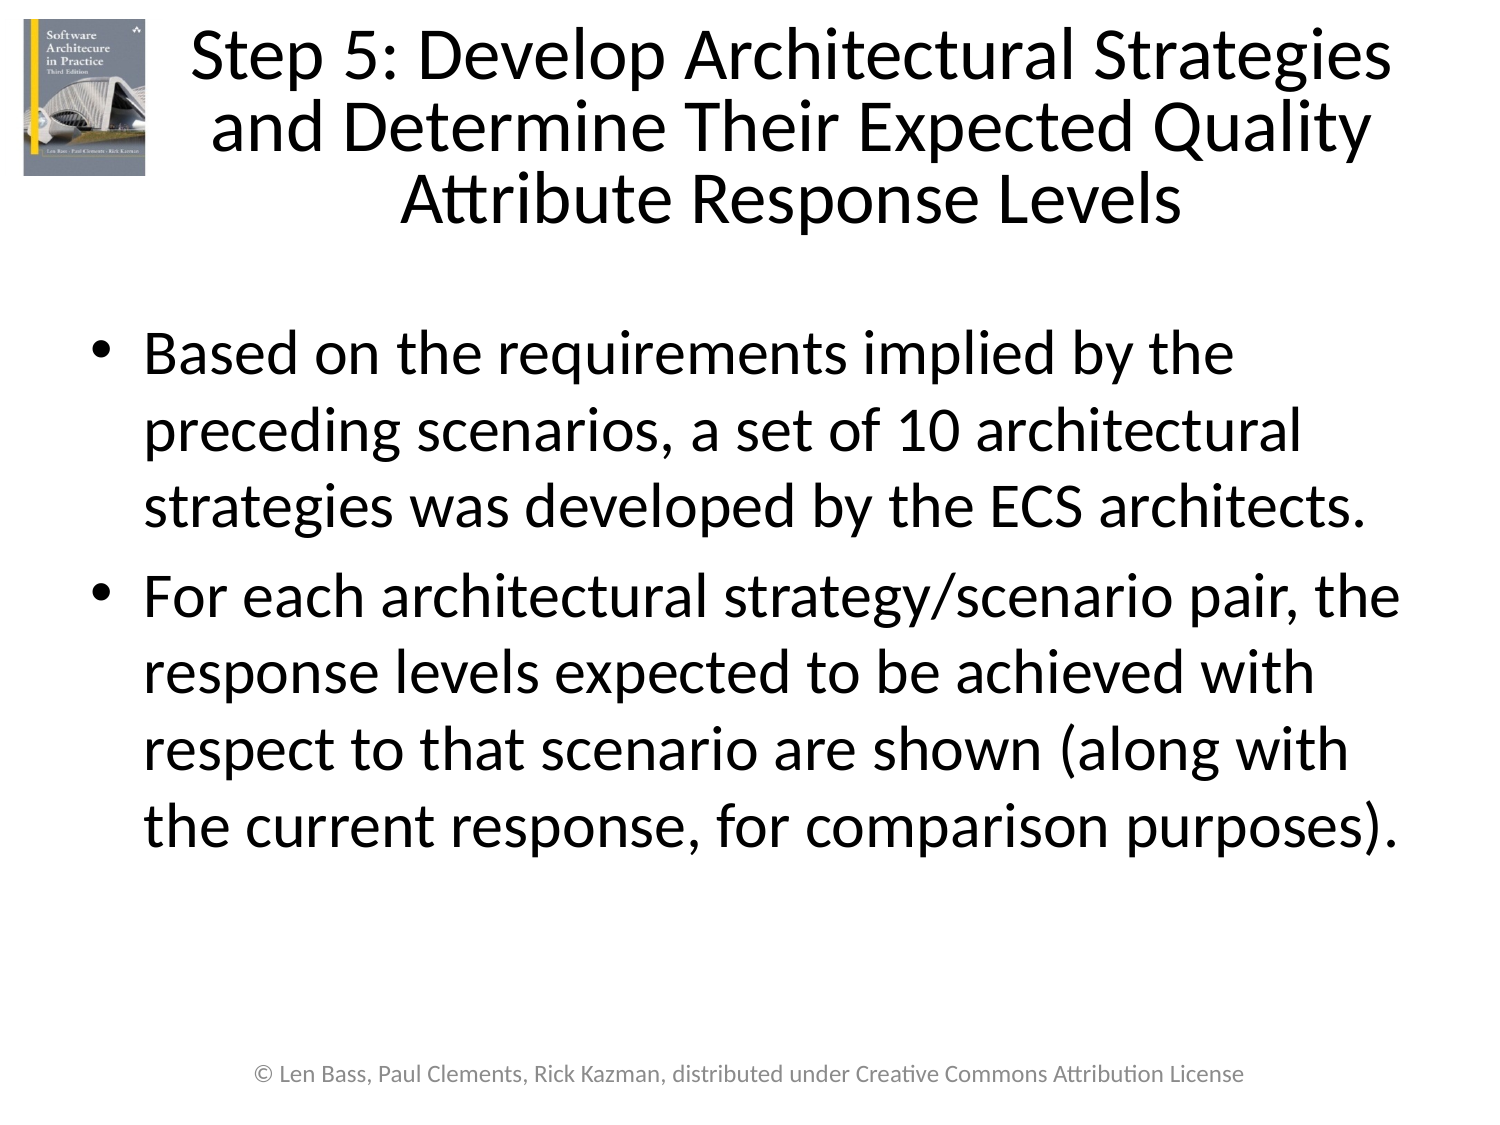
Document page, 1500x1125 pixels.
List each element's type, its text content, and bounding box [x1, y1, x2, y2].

list Based on the requirements implied by the preceding scenarios, a set of 10 architectural strategies was developed by the ECS architects. For each architectural strategy/scenario pair, the response levels expected to be achieved with respect to that scenario are shown (along with the current response, for comparison purposes). [75, 302, 1425, 1005]
footer © Len Bass, Paul Clements, Rick Kazman, distributed under Creative Commons Attribution License [230, 1042, 1270, 1103]
title Step 5: Develop Architectural Strategies and Determine Their Expected Quality Attribute Response Levels [159, 7, 1425, 254]
picture [5, 19, 159, 176]
